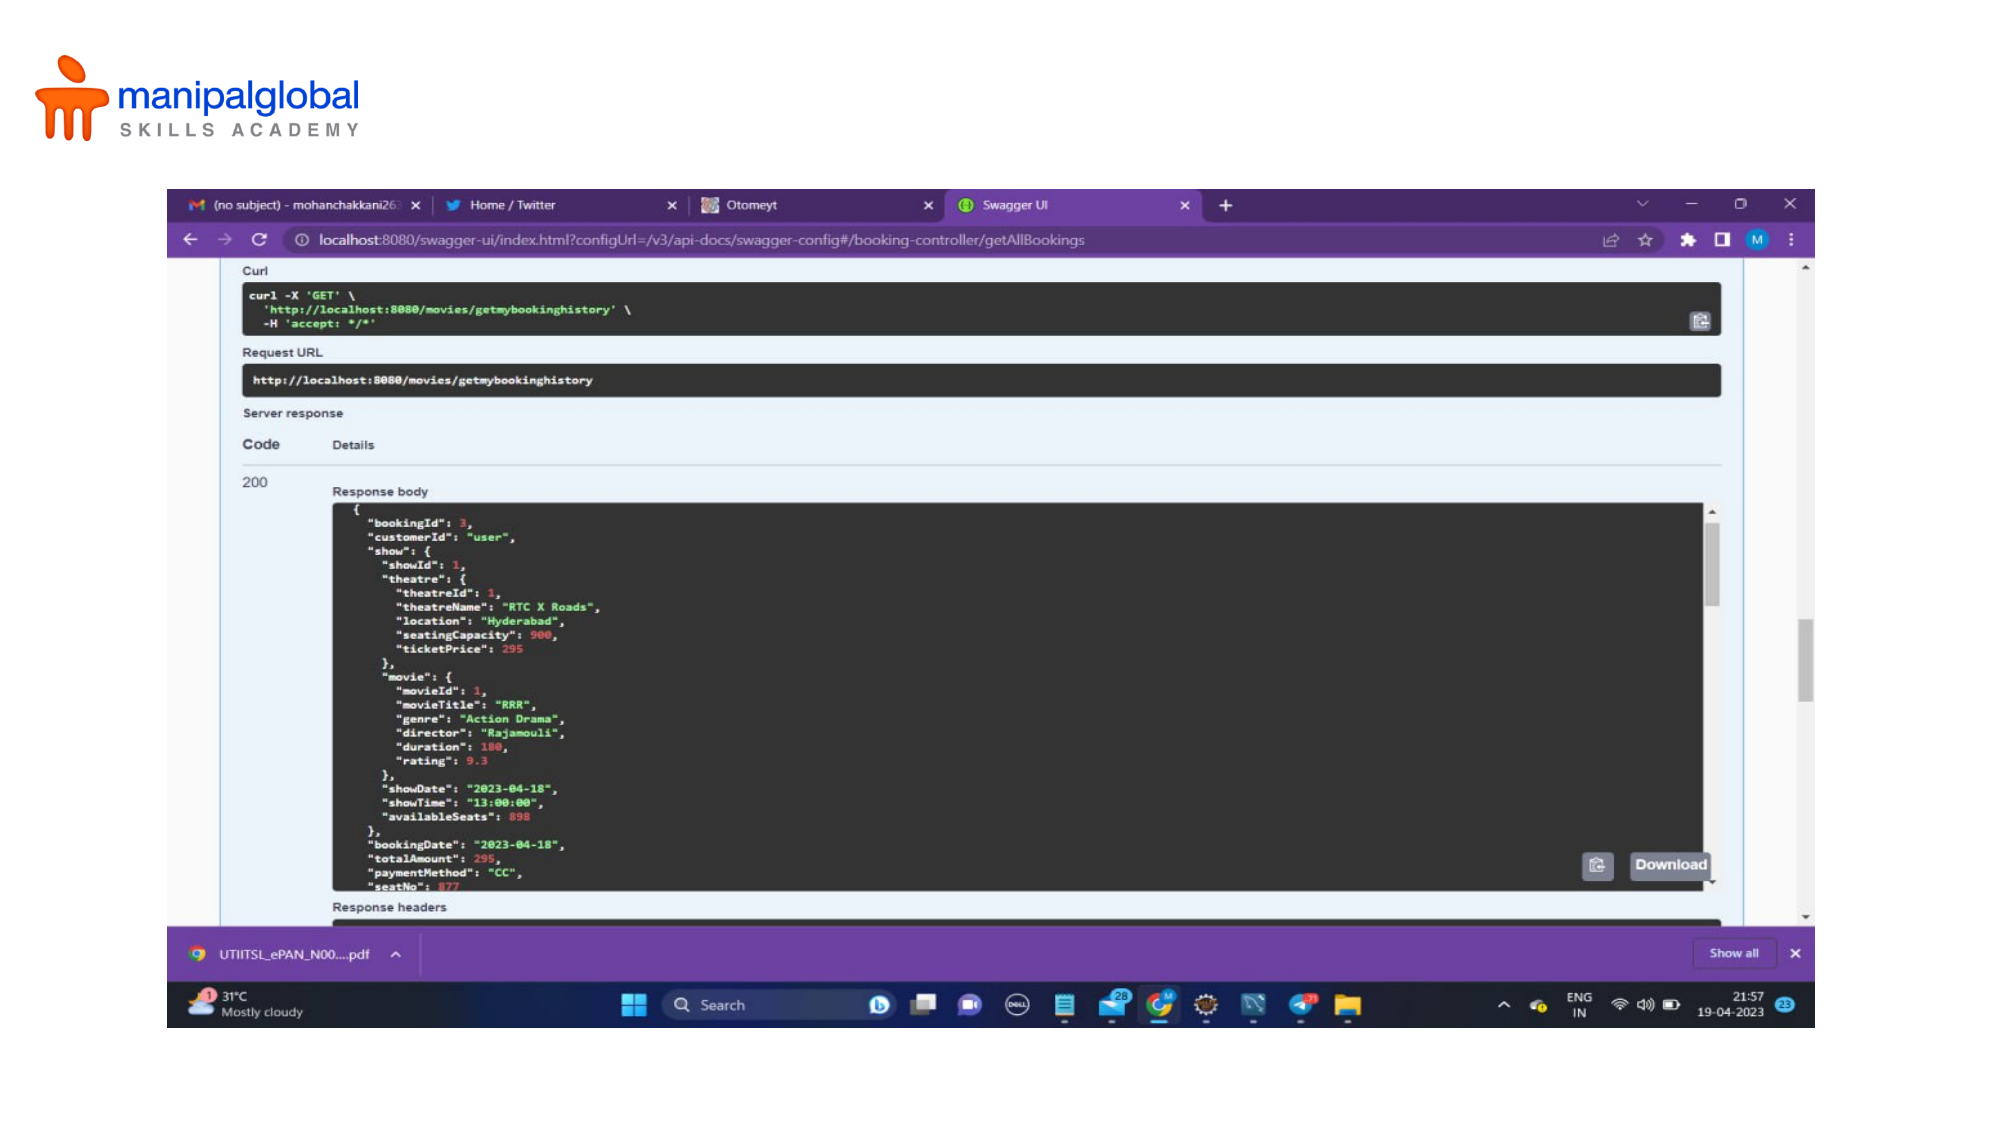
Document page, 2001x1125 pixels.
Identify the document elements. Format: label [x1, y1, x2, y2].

picture [166, 189, 1815, 1028]
picture [35, 55, 358, 141]
